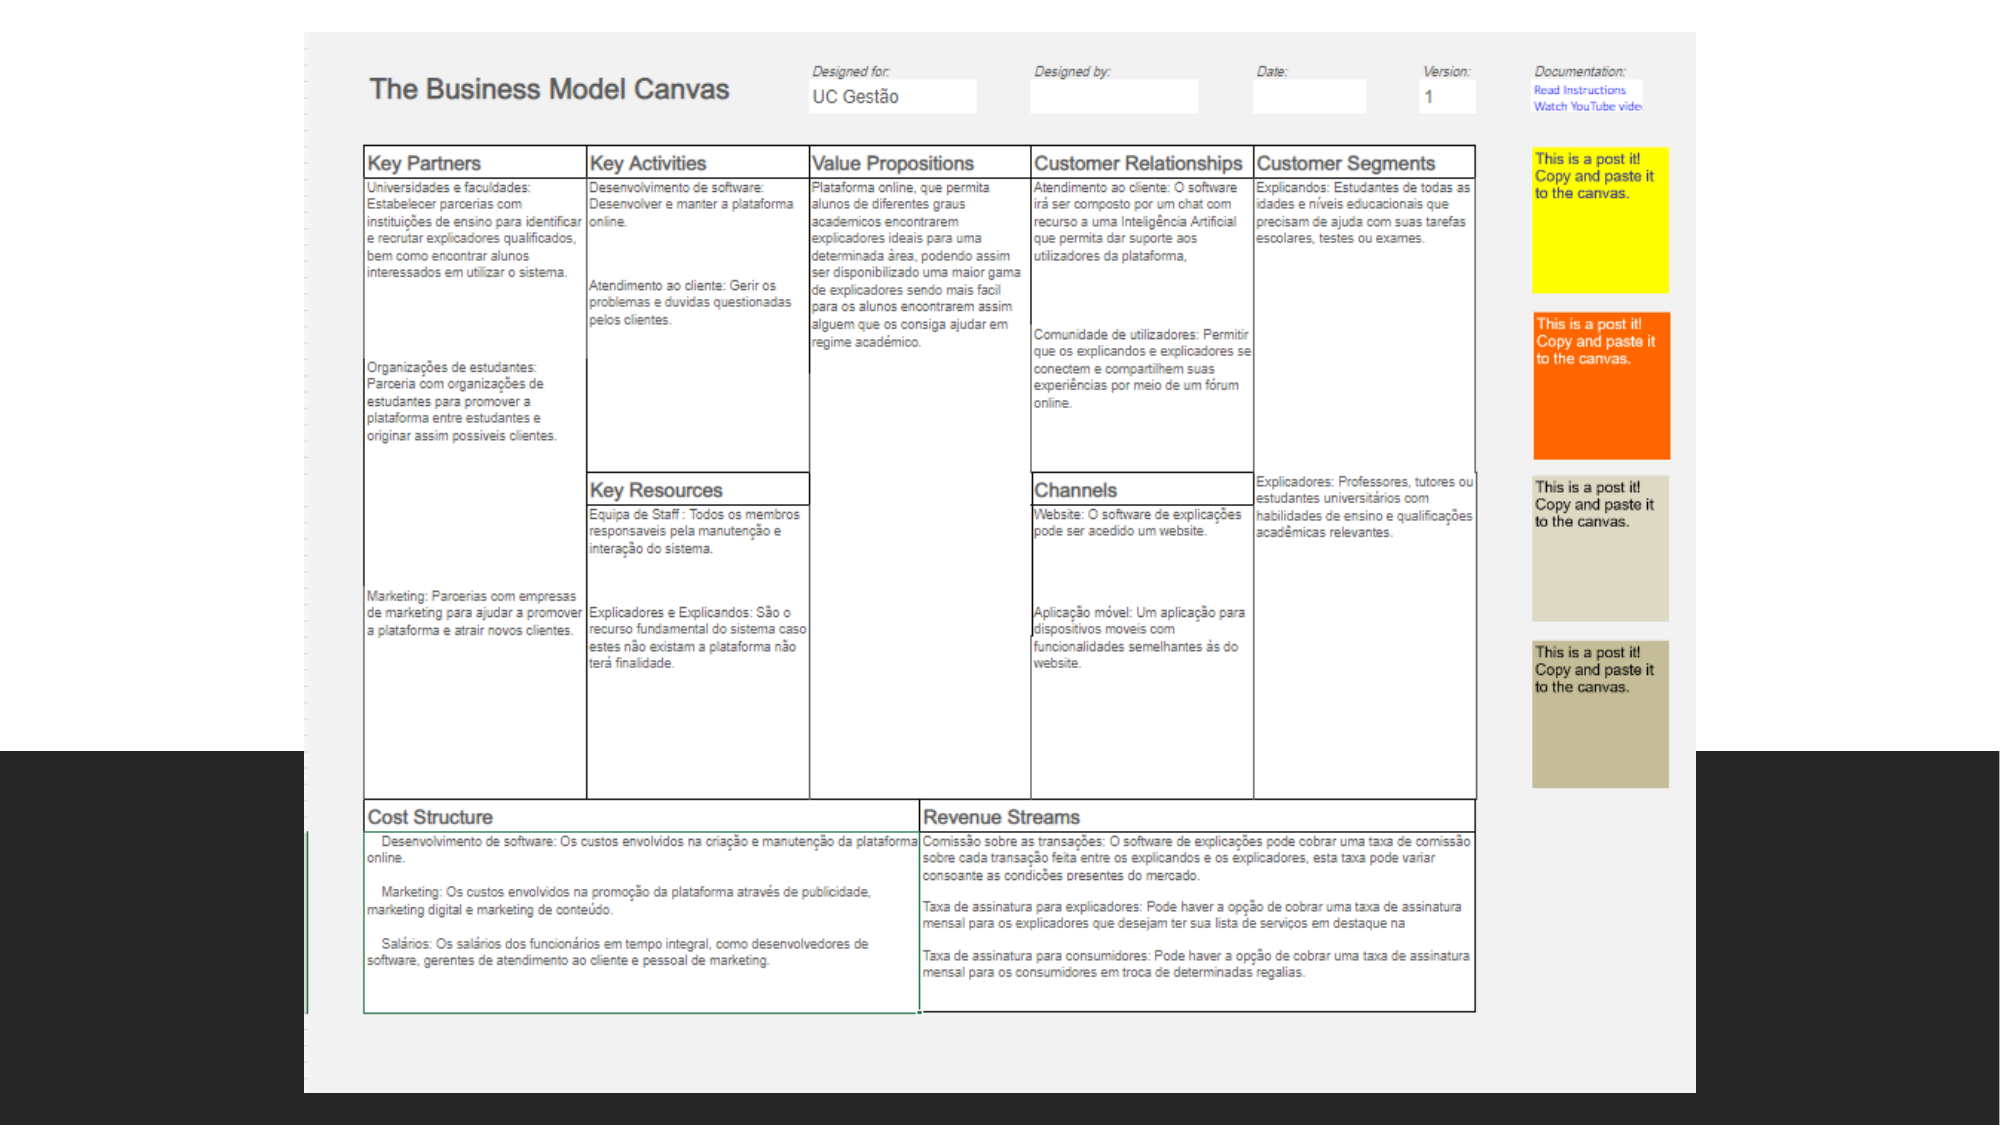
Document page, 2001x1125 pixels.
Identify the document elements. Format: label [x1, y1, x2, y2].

picture [303, 31, 1697, 1094]
